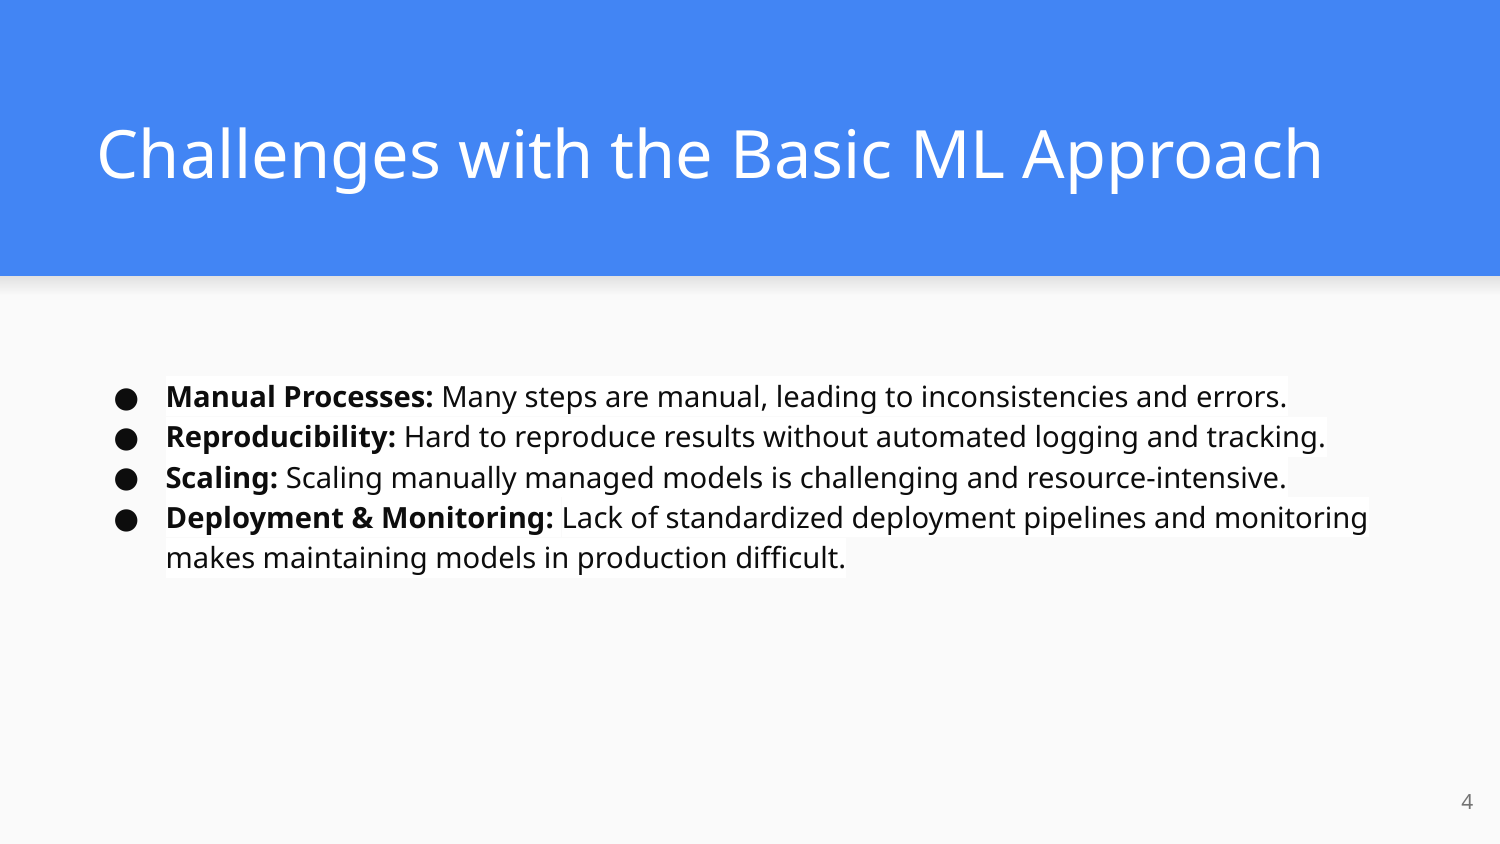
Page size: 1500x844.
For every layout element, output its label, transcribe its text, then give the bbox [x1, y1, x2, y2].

slide_number ‹#› [1398, 770, 1489, 835]
list Manual Processes: Many steps are manual, leading to inconsistencies and errors. Reproducibility: Hard to reproduce results without automated logging and tracking. Scaling: Scaling manually managed models is challenging and resource-intensive. Deployment & Monitoring: Lack of standardized deployment pipelines and monitoring makes maintaining models in production difficult. [75, 358, 1425, 803]
title Challenges with the Basic ML Approach [81, 81, 1431, 207]
